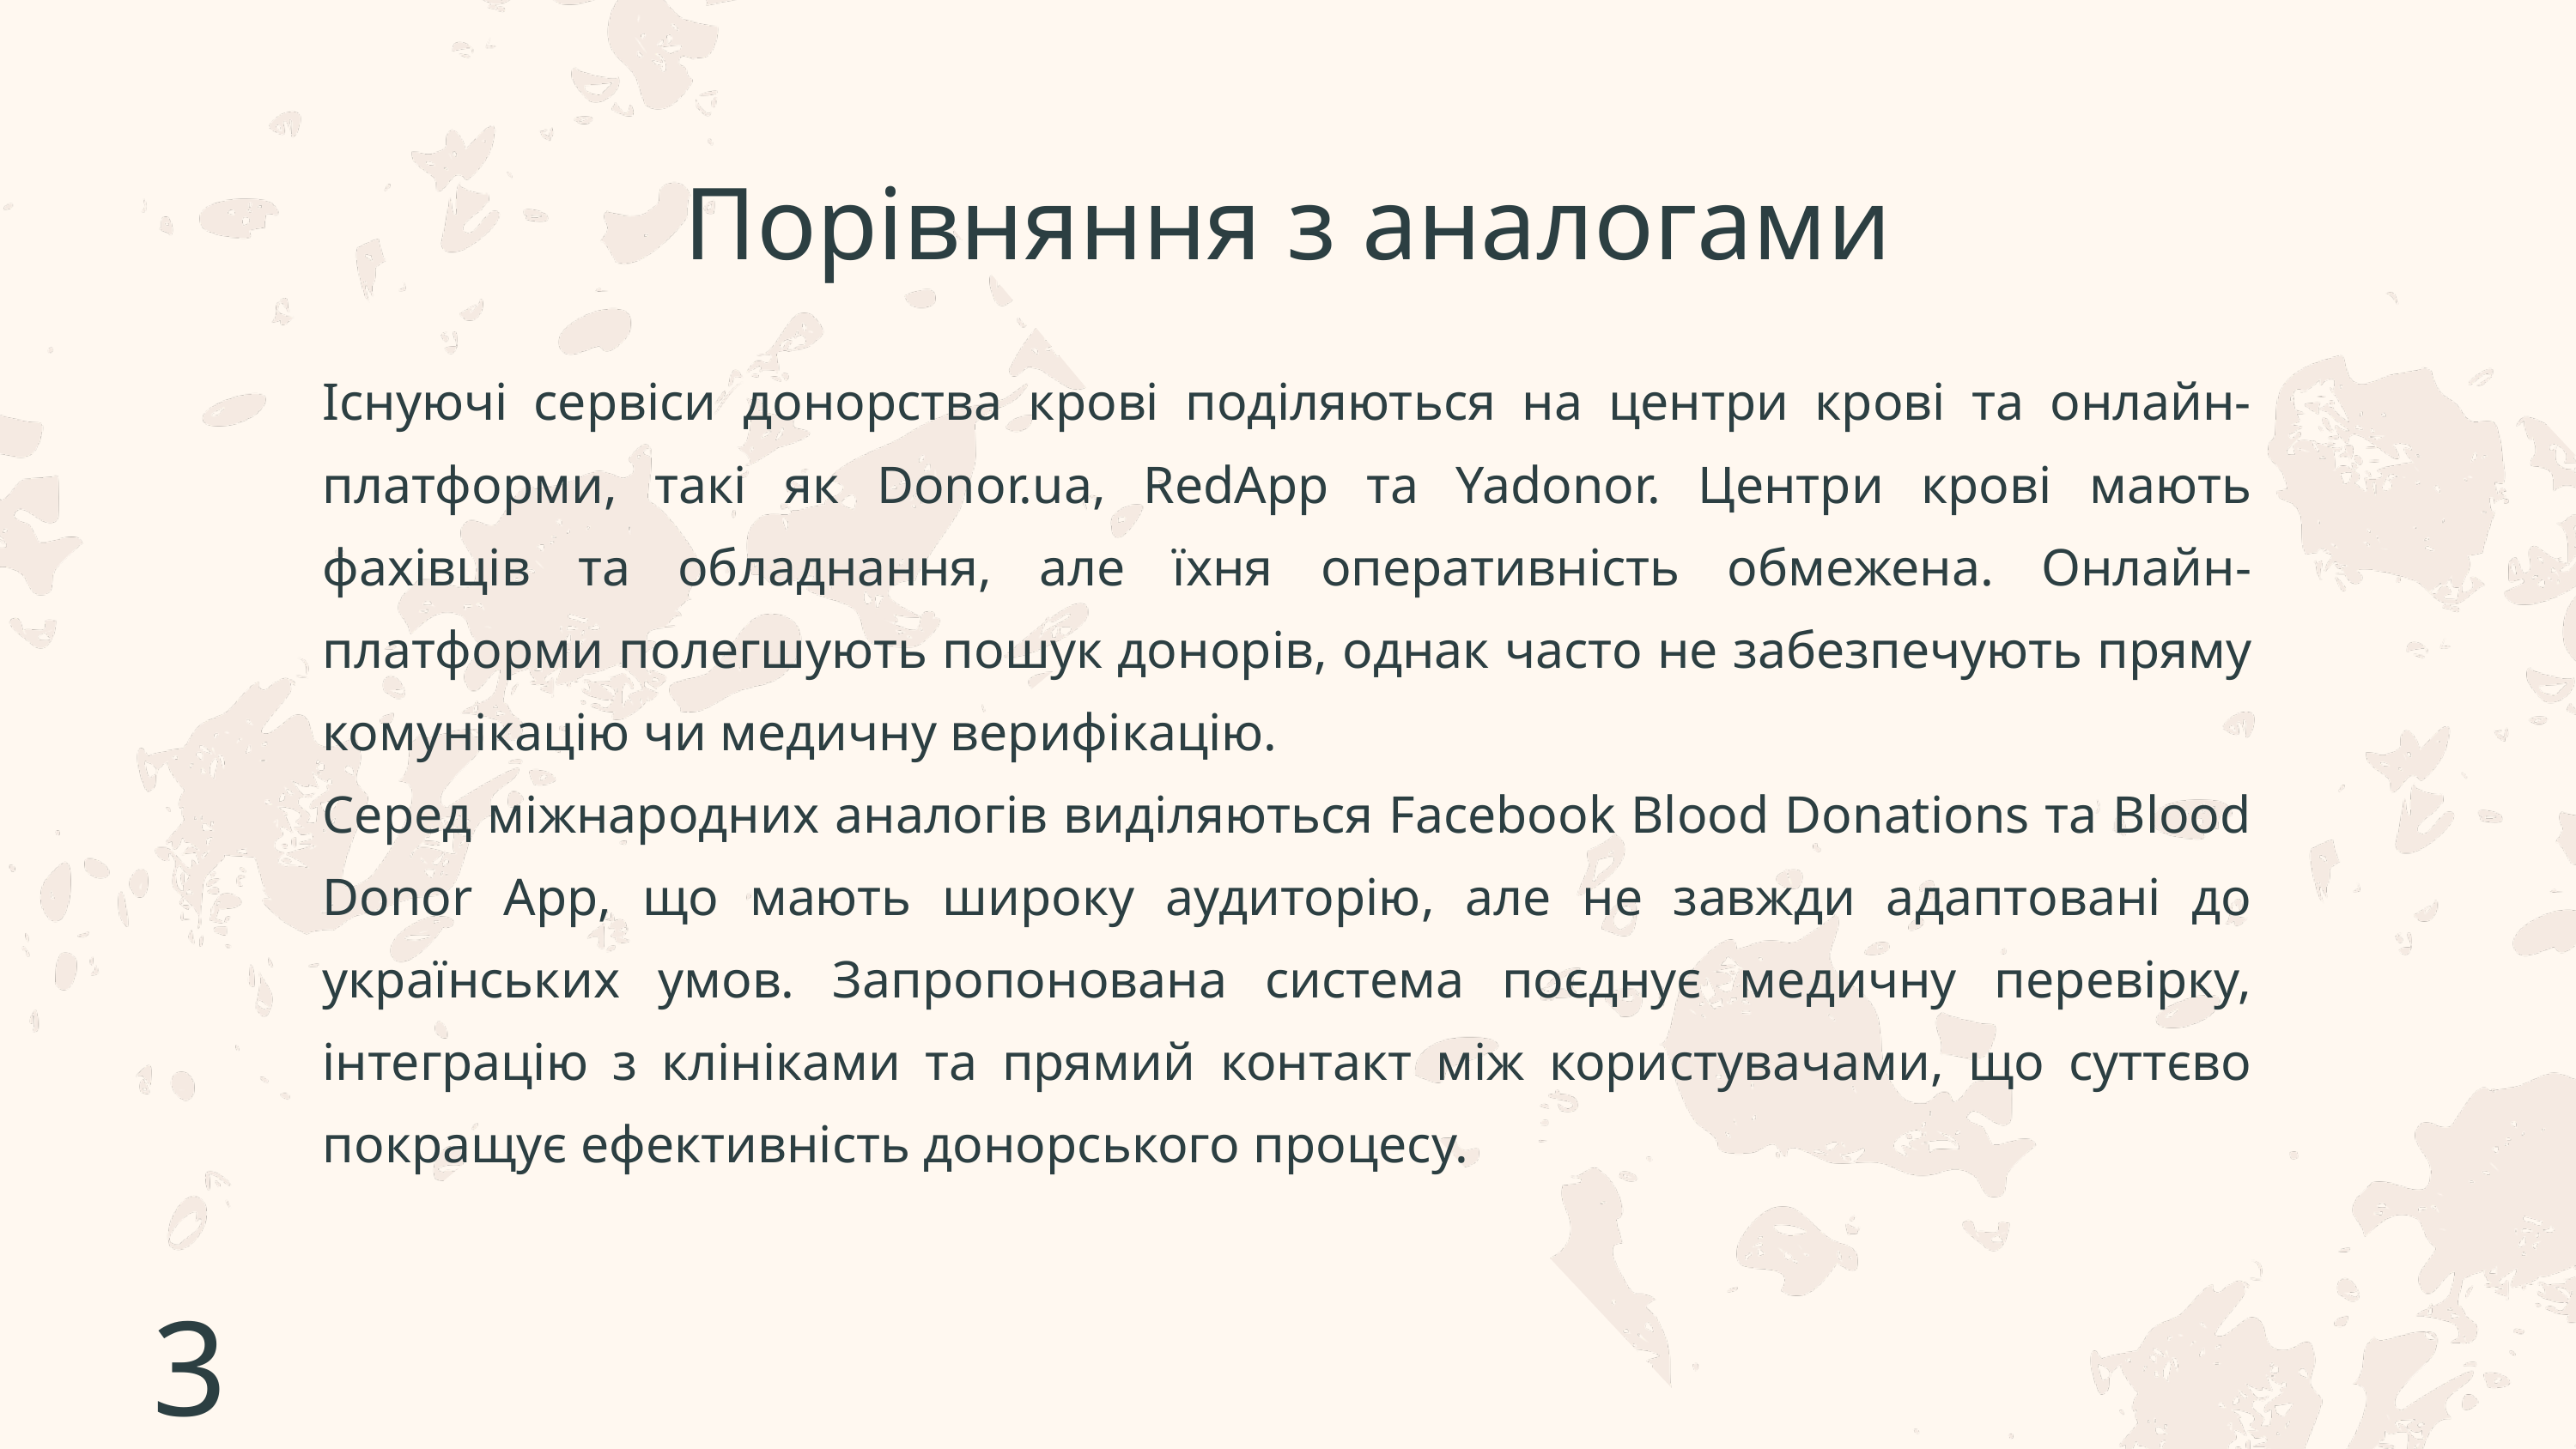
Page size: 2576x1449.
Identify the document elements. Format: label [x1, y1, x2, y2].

text_box [0, 0, 2576, 1449]
